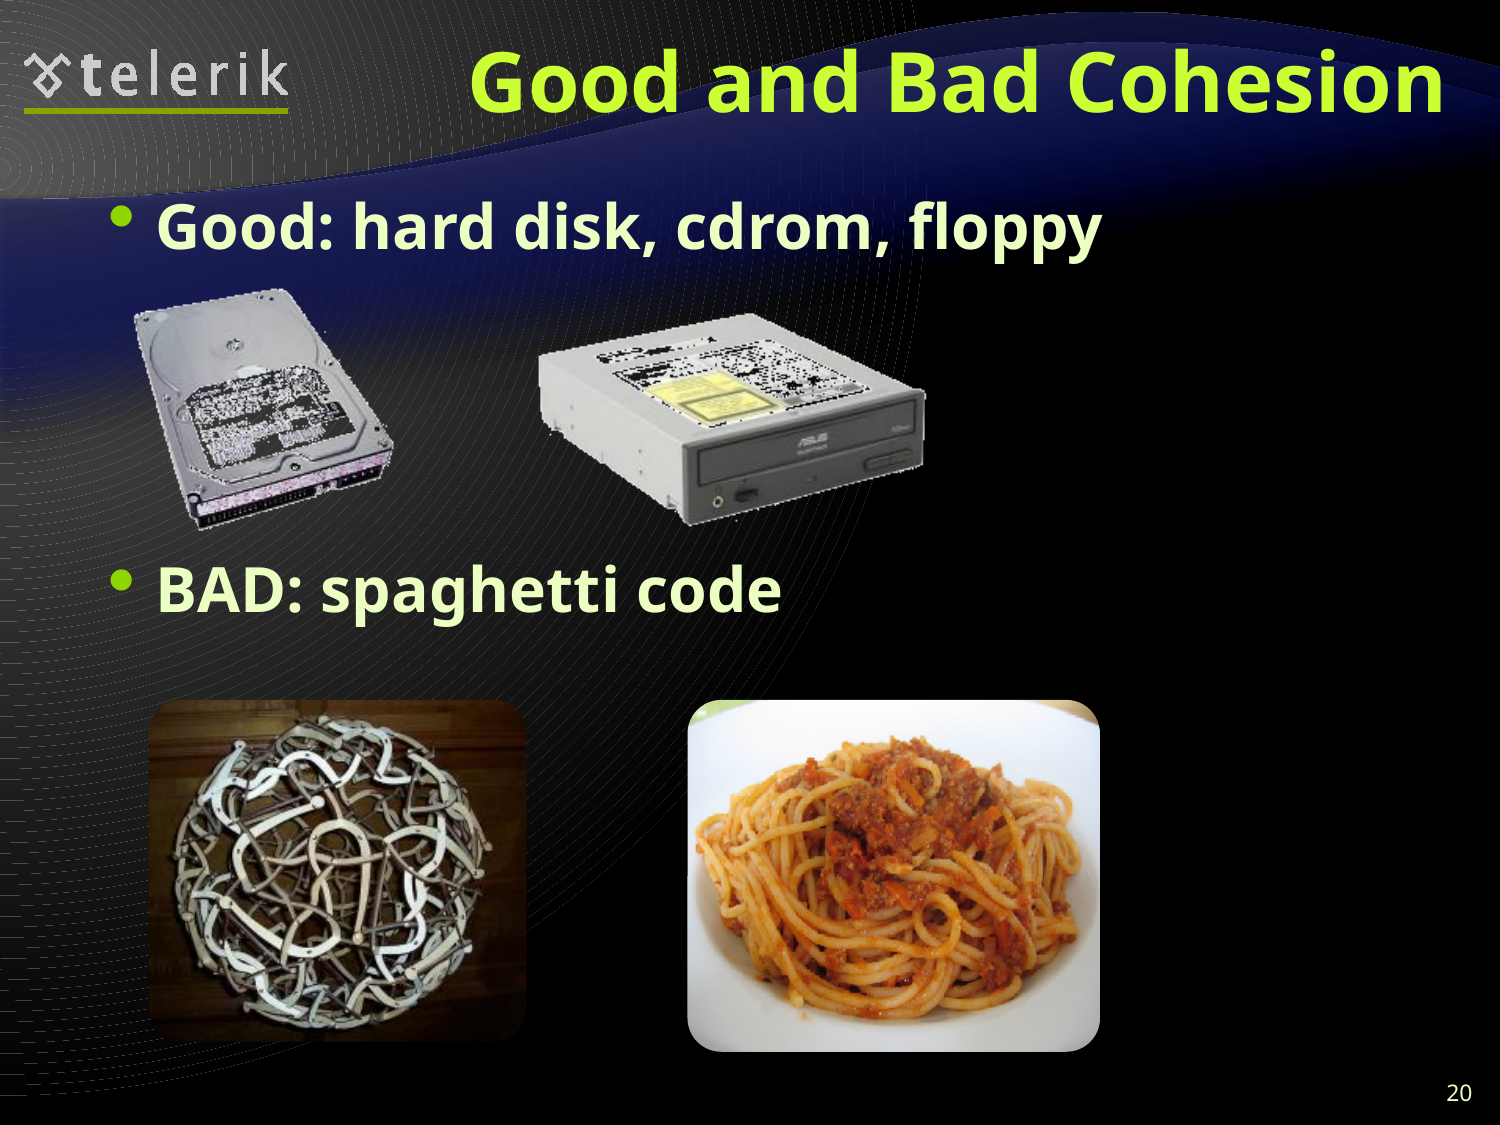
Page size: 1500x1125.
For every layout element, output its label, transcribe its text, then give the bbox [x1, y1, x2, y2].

list Good: hard disk, cdrom, floppy BAD: spaghetti code [37, 174, 1463, 1100]
picture [24, 49, 288, 114]
title Good and Bad Cohesion [300, 12, 1463, 163]
slide_number 20 [1412, 1074, 1488, 1113]
picture [114, 266, 401, 554]
picture [148, 699, 527, 1042]
picture [524, 262, 942, 576]
picture [687, 699, 1101, 1052]
